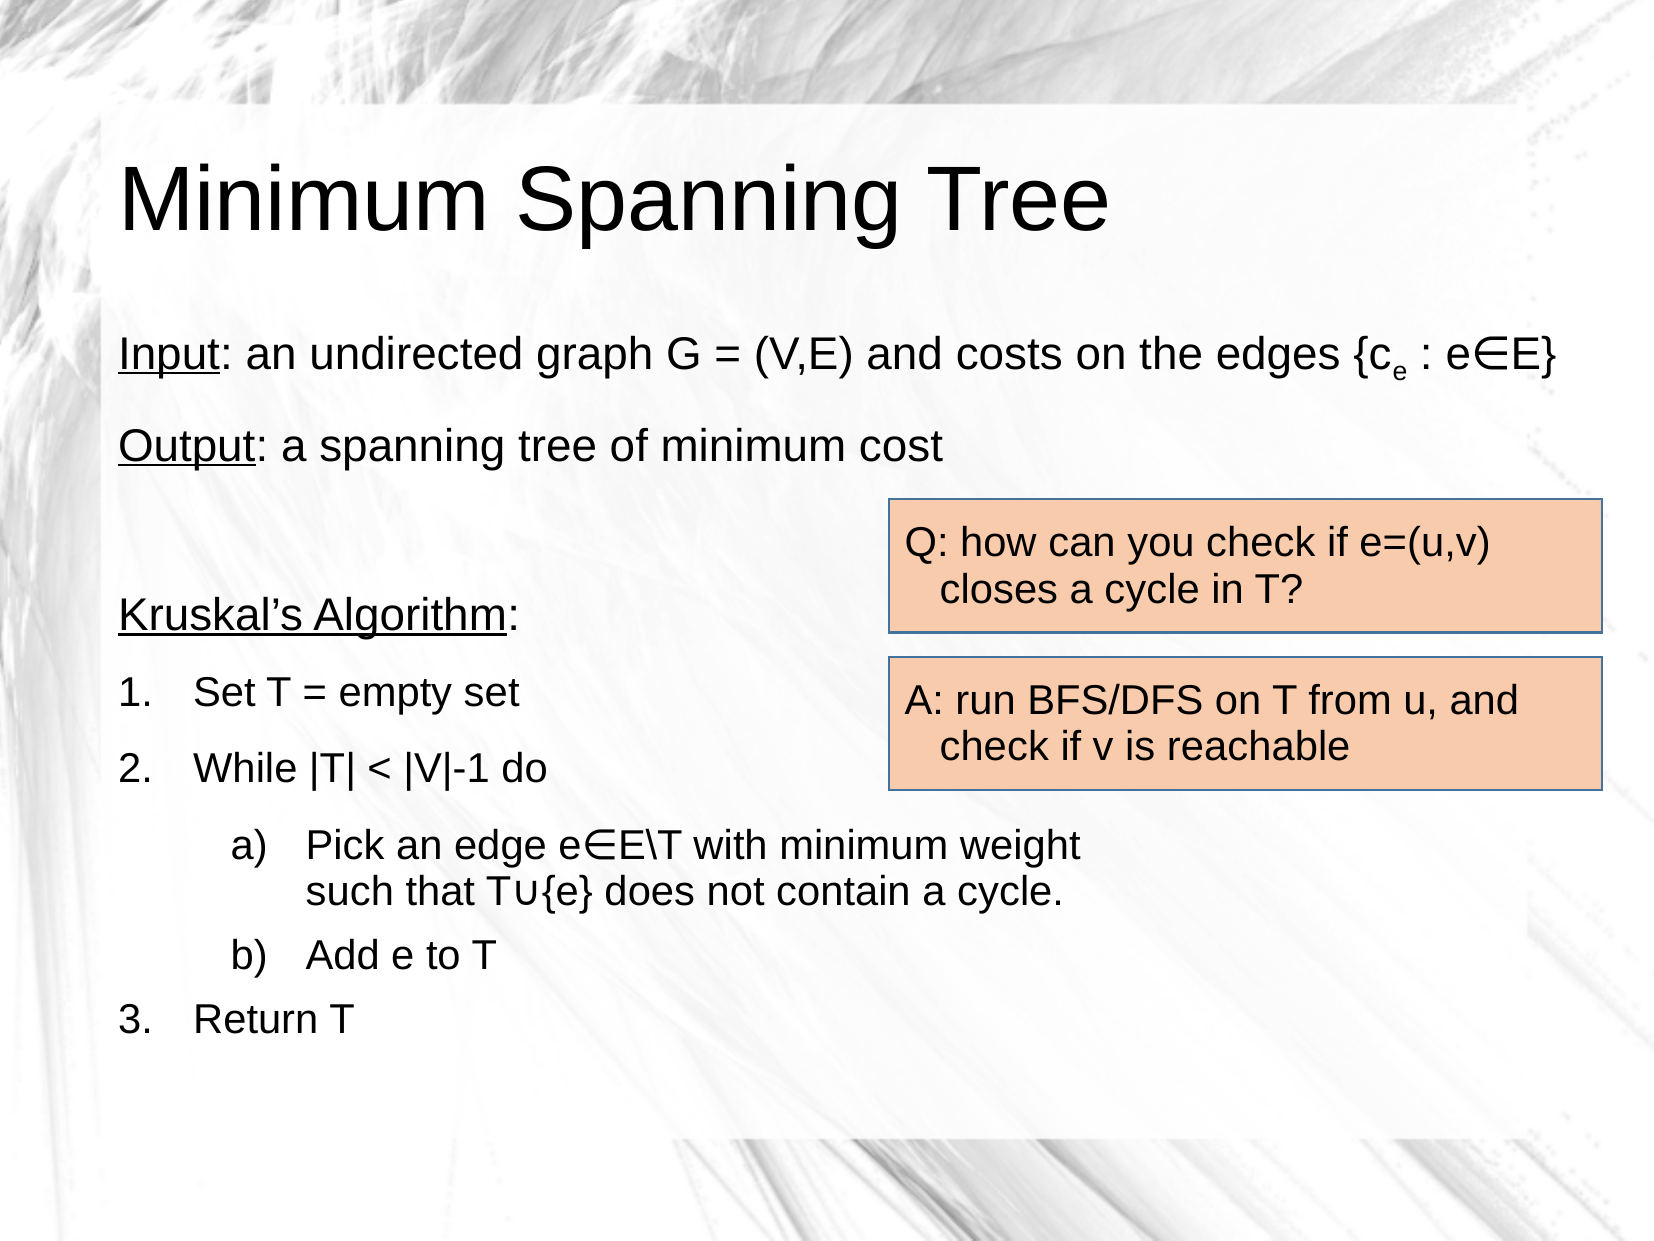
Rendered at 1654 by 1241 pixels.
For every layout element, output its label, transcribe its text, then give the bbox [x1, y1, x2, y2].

title Minimum Spanning Tree [118, 93, 1506, 299]
picture [0, 0, 1654, 1241]
text_box Q: how can you check if e=(u,v) closes a cycle in T? [889, 499, 1602, 633]
list Input: an undirected graph G = (V,E) and costs on the edges {ce : e∈E} Output: a spanning tree of minimum cost Kruskal’s Algorithm: Set T = empty set While |T| < |V|-1 do Pick an edge e∈E\T with minimum weight such that T∪{e} does not contain a cycle. Add e to T Return T [118, 319, 1571, 1109]
text_box A: run BFS/DFS on T from u, and check if v is reachable [889, 656, 1602, 790]
